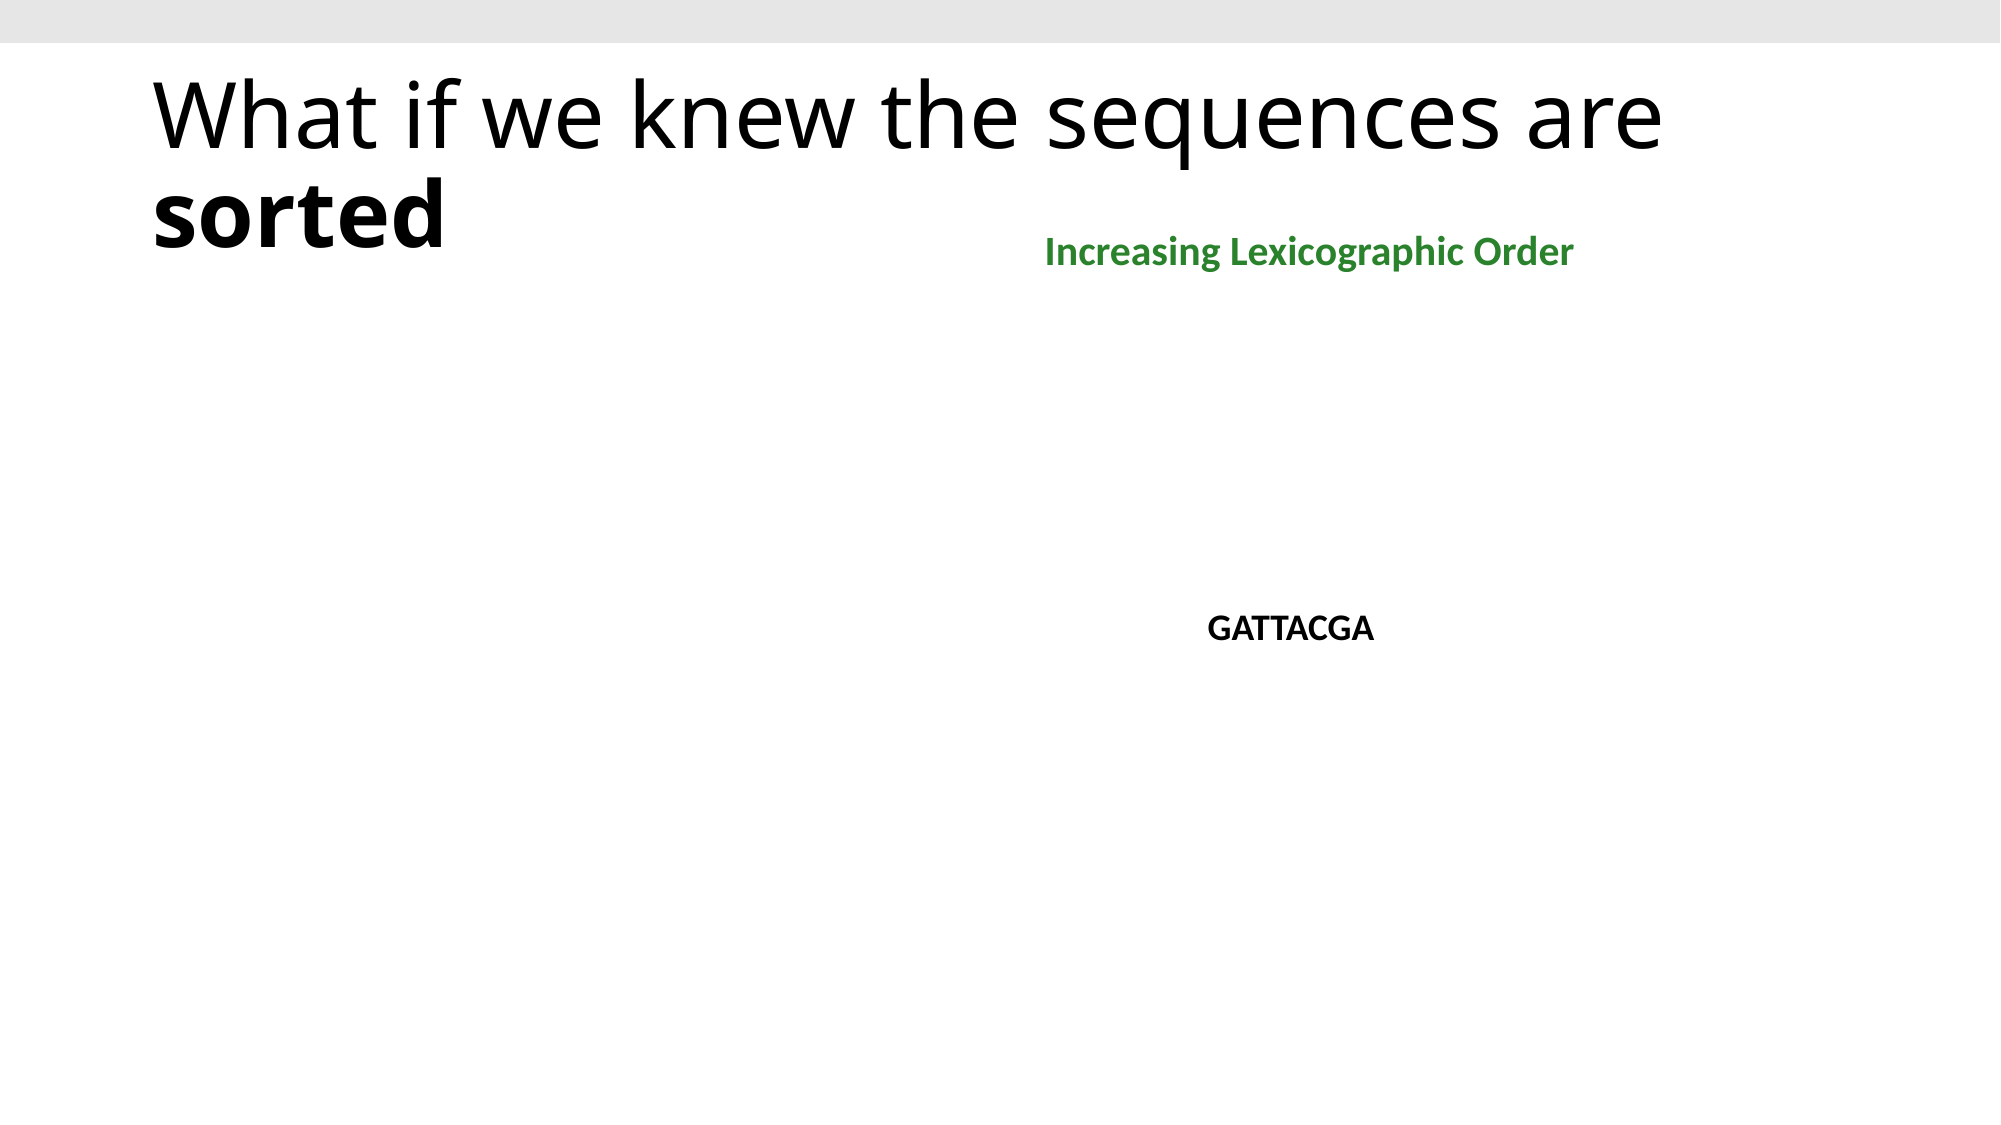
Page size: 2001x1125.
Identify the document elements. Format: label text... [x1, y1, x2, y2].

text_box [0, 0, 2000, 47]
text_box Increasing Lexicographic Order [1029, 216, 1657, 282]
title What if we knew the sequences are sorted [137, 59, 1863, 278]
text_box GATTACGA [1192, 595, 1493, 656]
